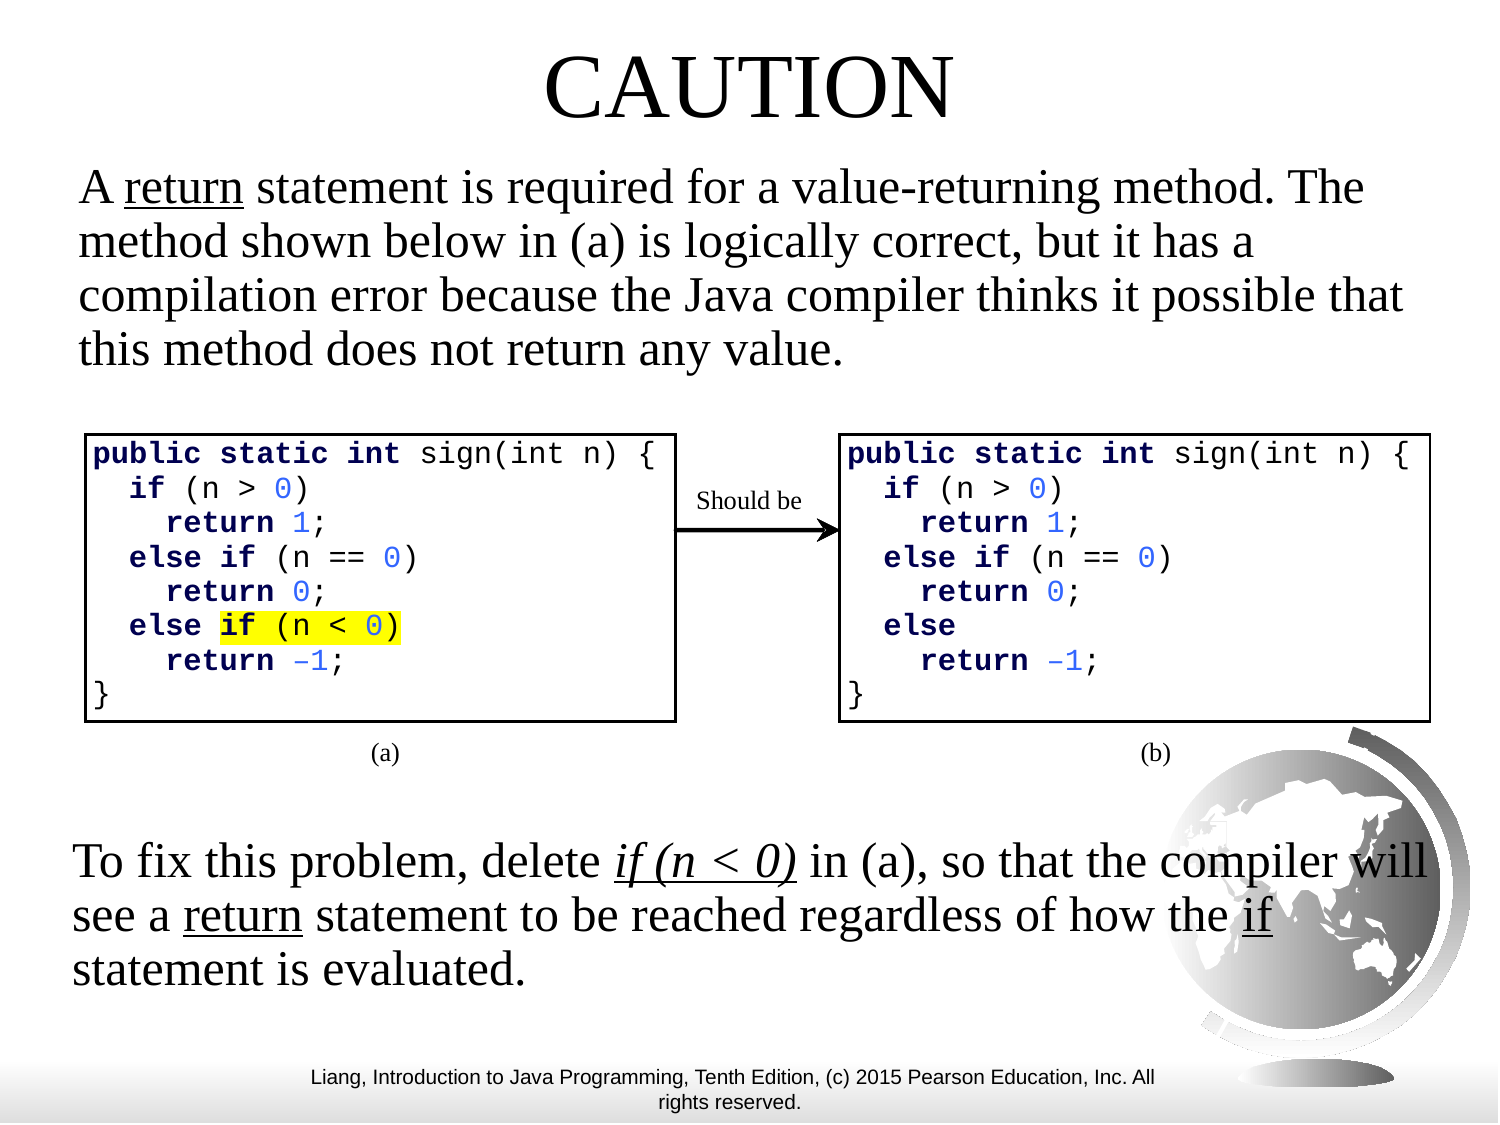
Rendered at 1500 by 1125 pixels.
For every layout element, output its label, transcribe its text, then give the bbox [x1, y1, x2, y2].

list A return statement is required for a value-returning method. The method shown below in (a) is logically correct, but it has a compilation error because the Java compiler thinks it possible that this method does not return any value. [63, 152, 1451, 440]
text_box To fix this problem, delete if (n < 0) in (a), so that the compiler will see a return statement to be reached regardless of how the if statement is evaluated. [57, 827, 1445, 1051]
title CAUTION [112, 24, 1388, 138]
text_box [70, 423, 1449, 780]
slide_number [1074, 1051, 1388, 1125]
